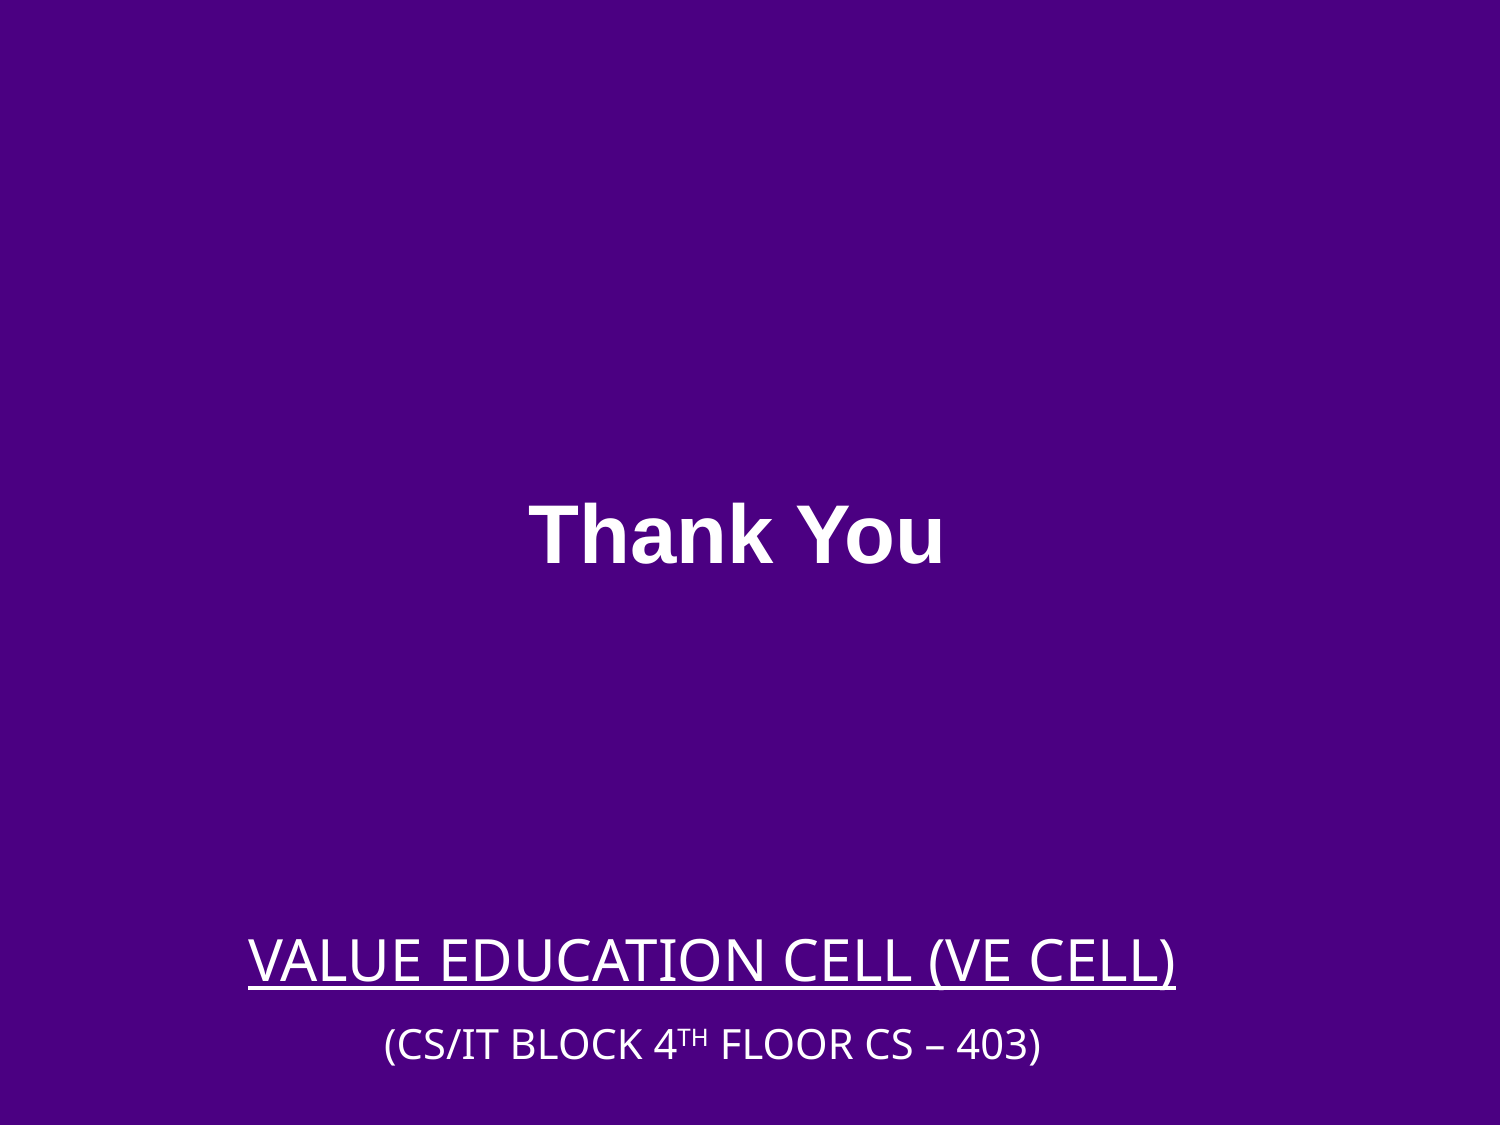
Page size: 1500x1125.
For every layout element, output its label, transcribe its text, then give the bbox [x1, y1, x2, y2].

text_box VALUE EDUCATION CELL (VE CELL) (CS/IT BLOCK 4TH FLOOR CS – 403) [37, 900, 1388, 1075]
title Thank You [62, 50, 1413, 588]
